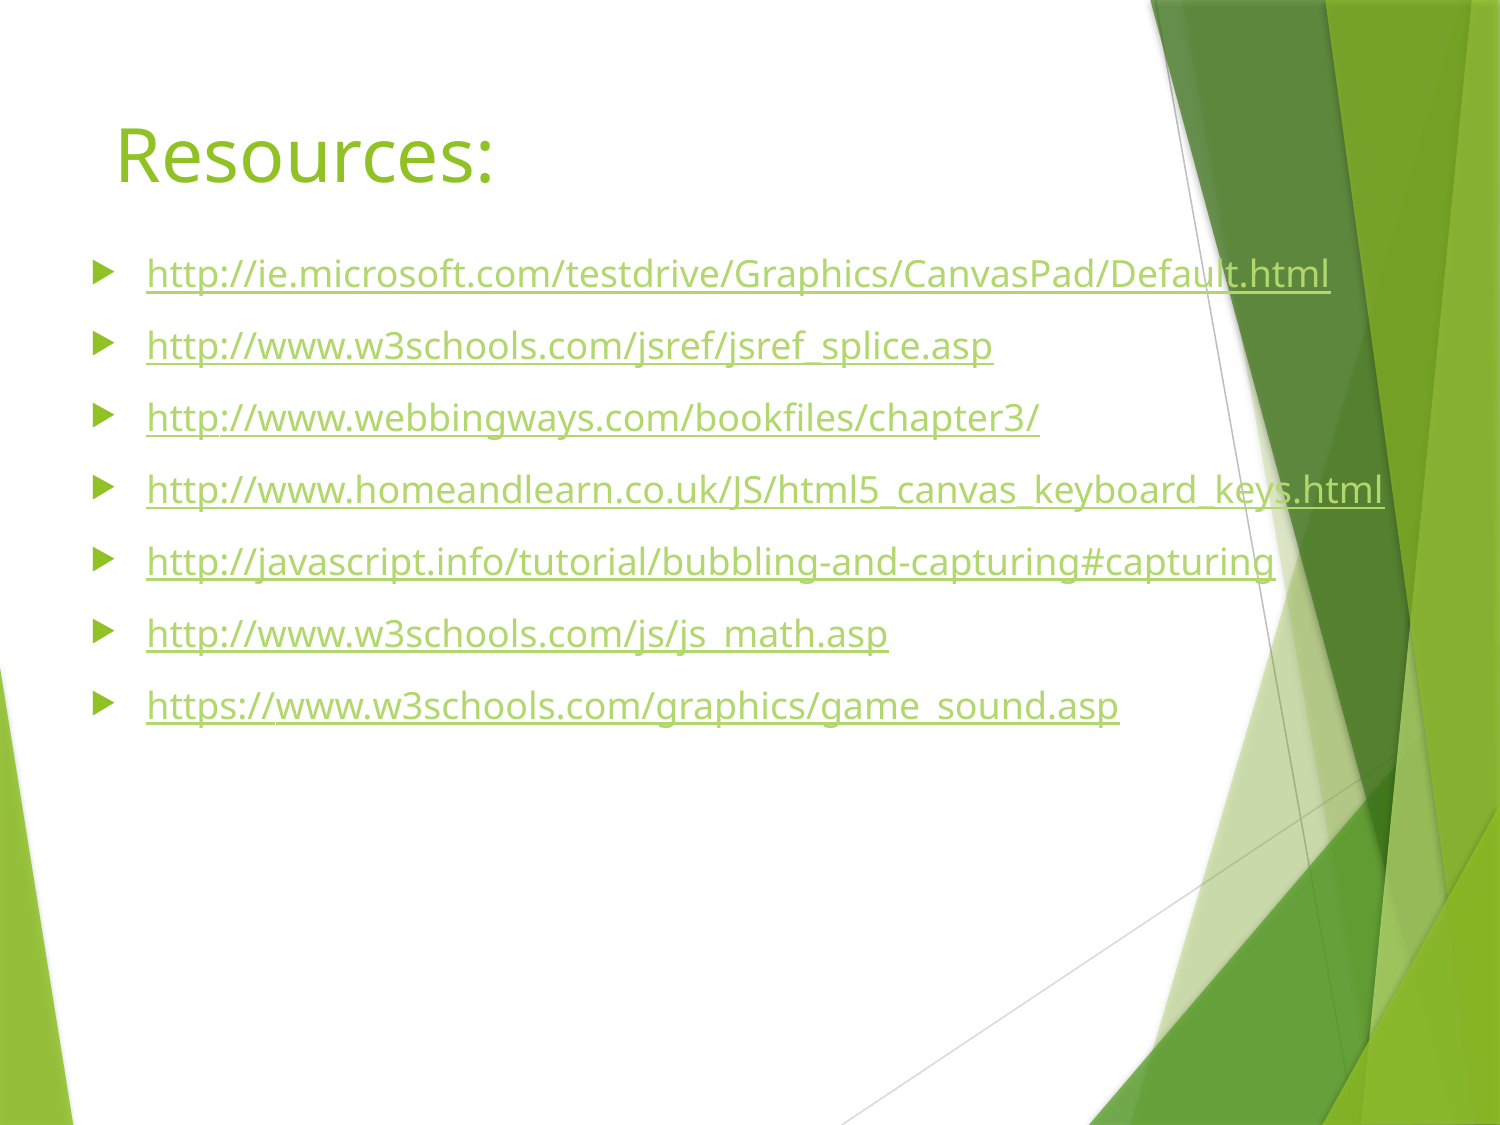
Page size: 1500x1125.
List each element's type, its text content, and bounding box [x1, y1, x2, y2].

list http://ie.microsoft.com/testdrive/Graphics/CanvasPad/Default.html http://www.w3schools.com/jsref/jsref_splice.asp http://www.webbingways.com/bookfiles/chapter3/ http://www.homeandlearn.co.uk/JS/html5_canvas_keyboard_keys.html http://javascript.info/tutorial/bubbling-and-capturing#capturing http://www.w3schools.com/js/js_math.asp https://www.w3schools.com/graphics/game_sound.asp [75, 243, 1425, 1071]
title Resources: [99, 99, 1142, 243]
